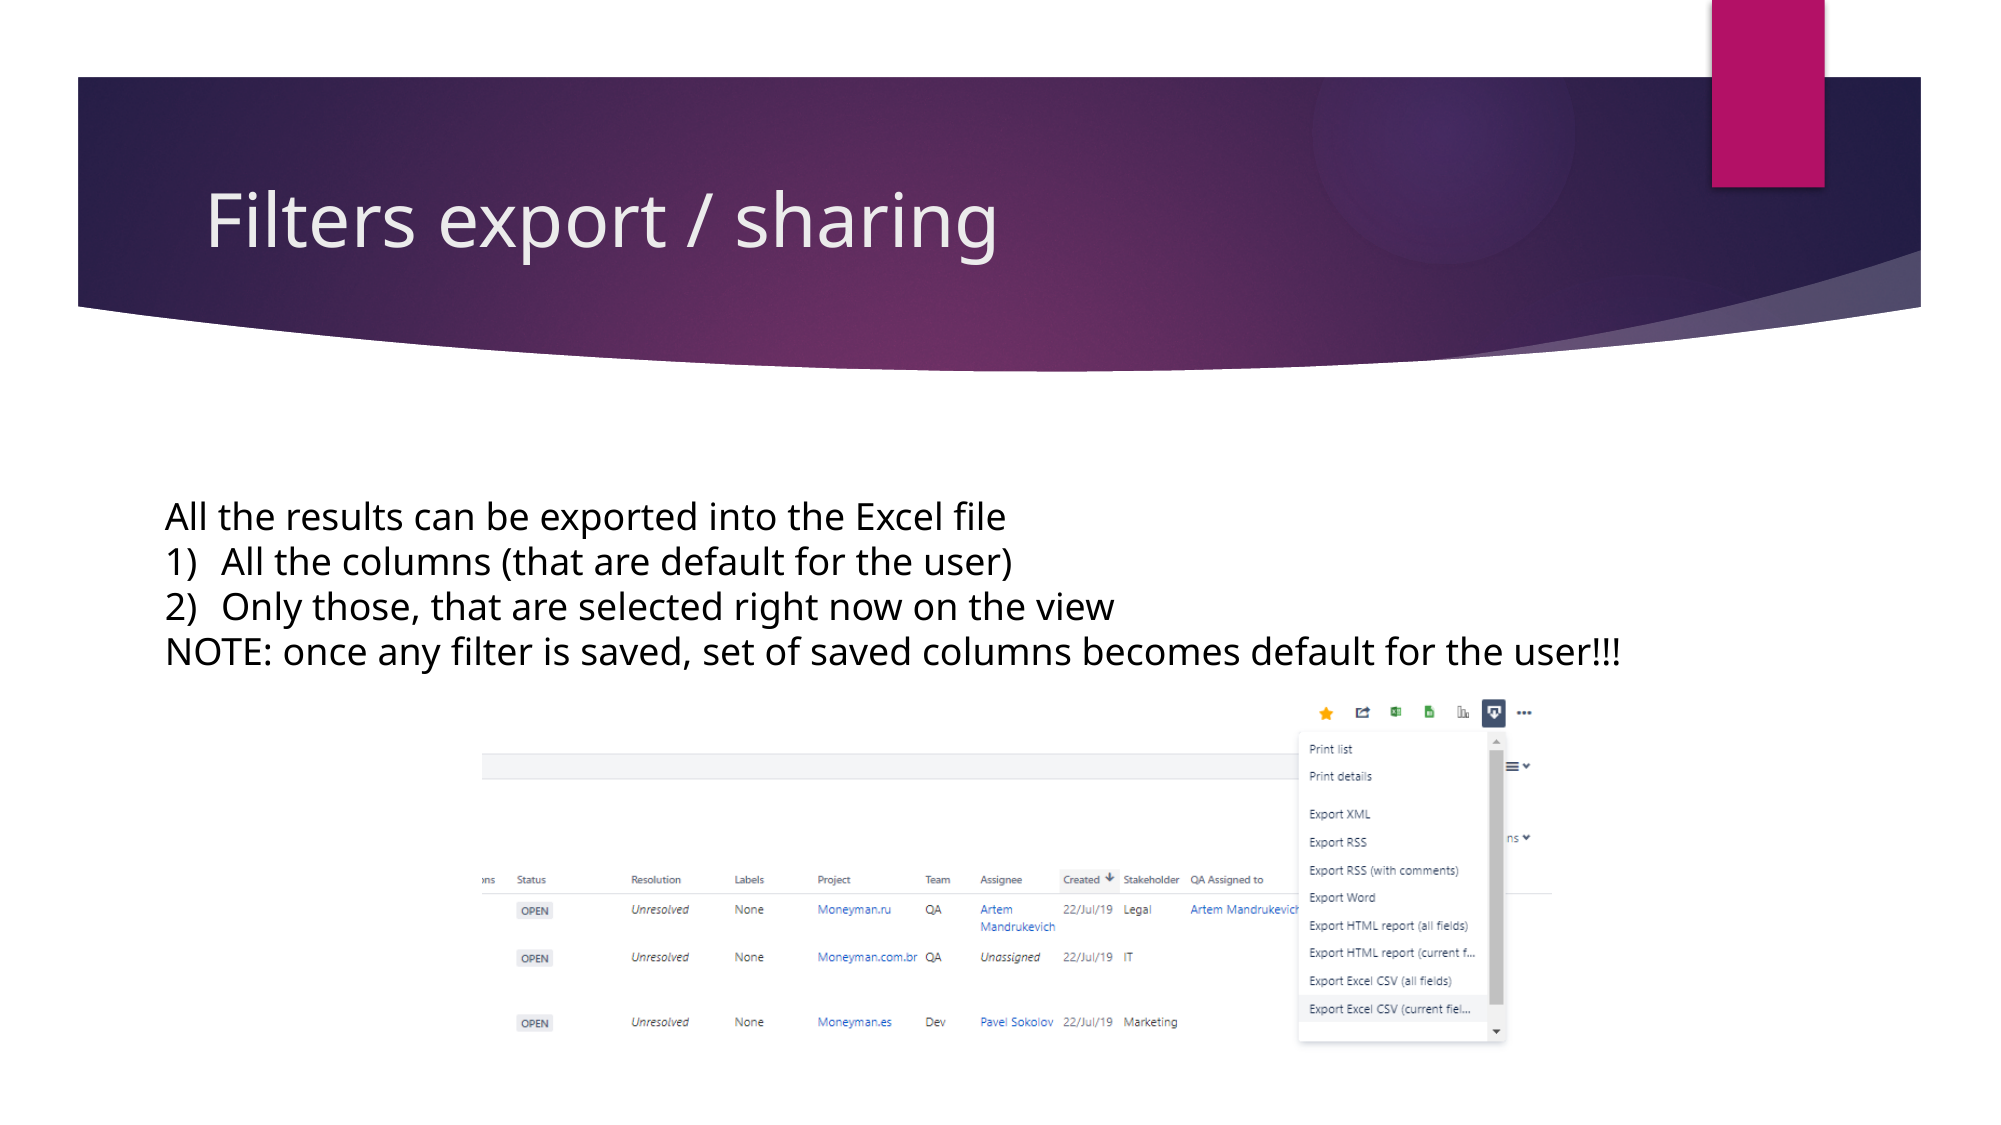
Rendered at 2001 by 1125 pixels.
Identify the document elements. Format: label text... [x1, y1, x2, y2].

text_box All the results can be exported into the Excel file All the columns (that are default for the user) Only those, that are selected right now on the view NOTE: once any filter is saved, set of saved columns becomes default for the user!!! [150, 485, 1845, 680]
title Filters export / sharing [189, 159, 1627, 276]
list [481, 681, 1553, 1075]
